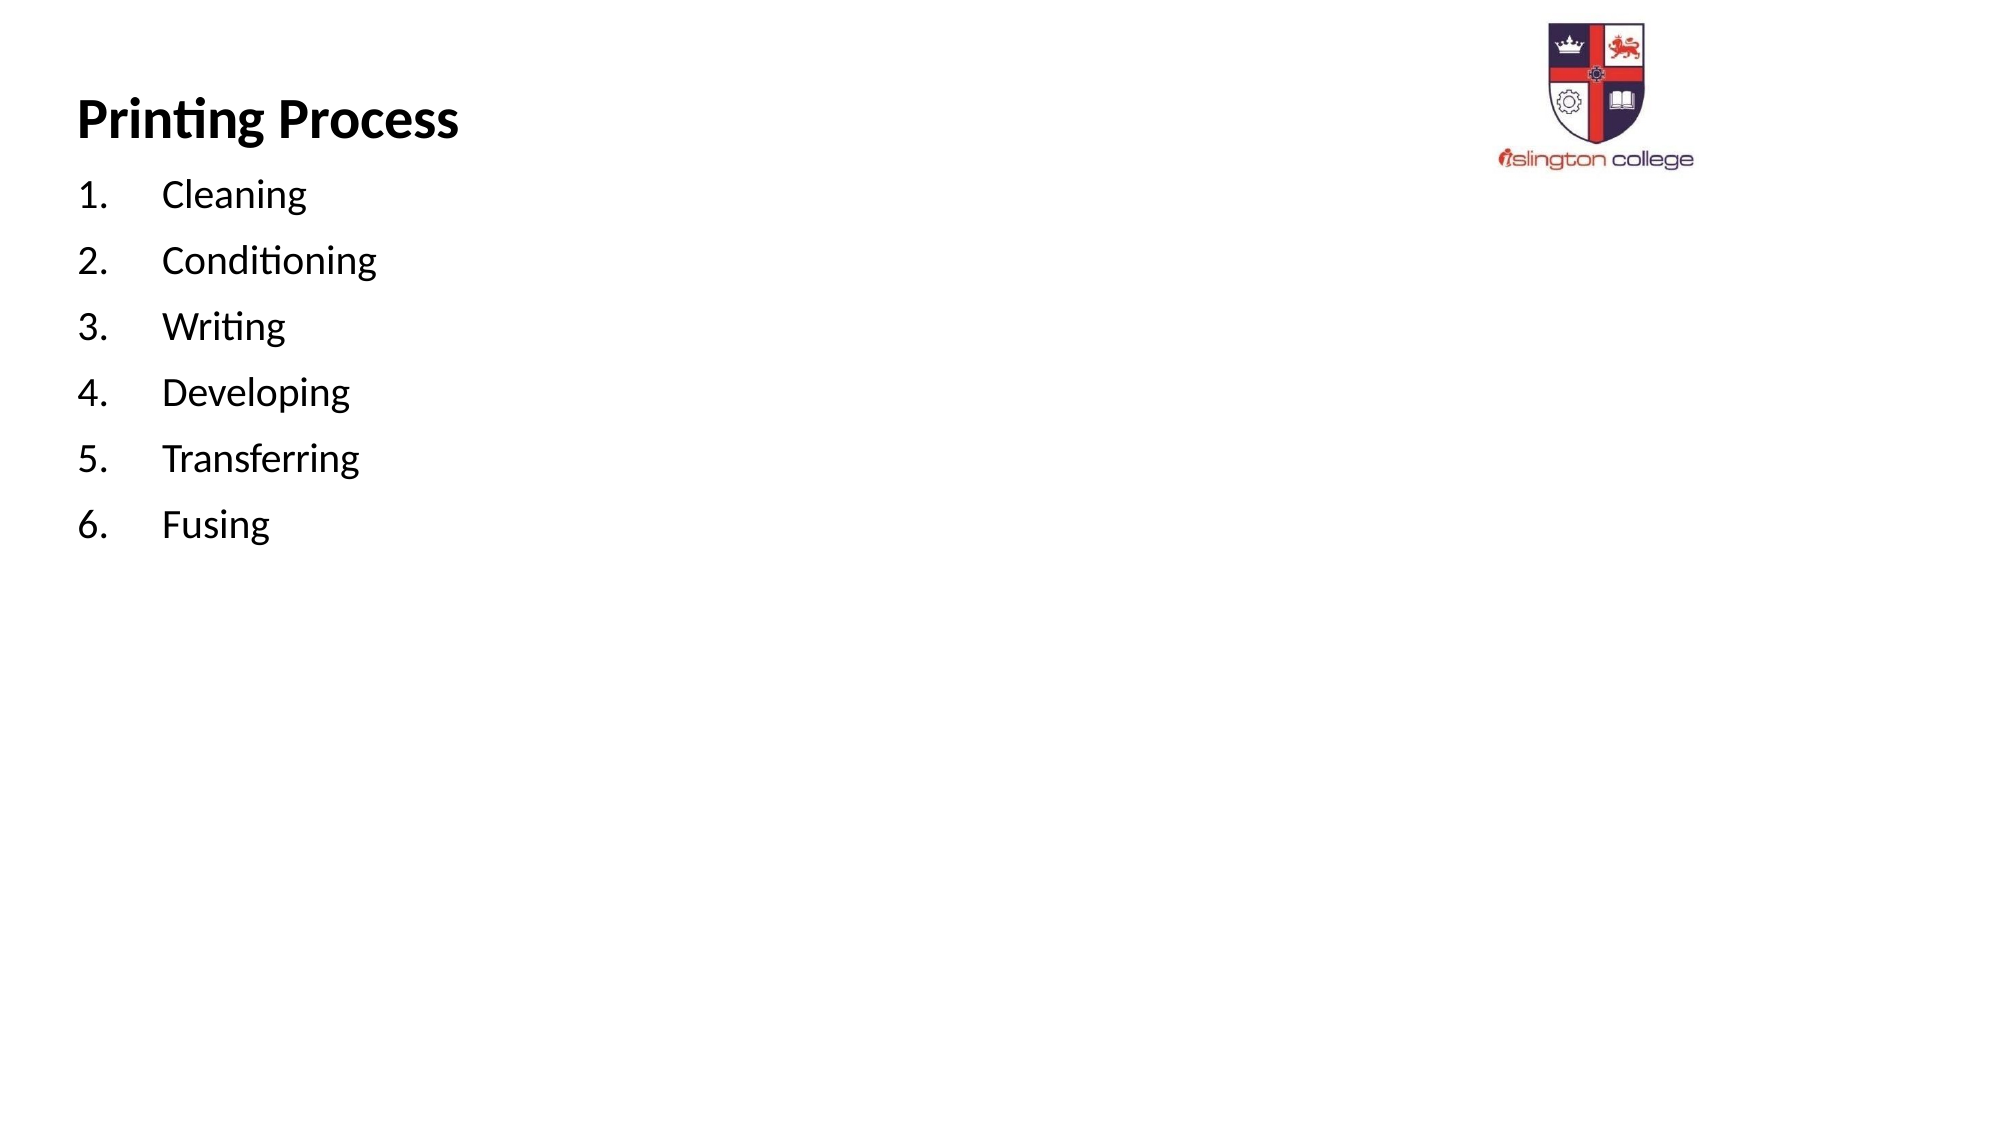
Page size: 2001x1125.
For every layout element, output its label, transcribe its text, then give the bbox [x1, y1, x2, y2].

title Printing Process [75, 78, 466, 268]
text_box Cleaning Conditioning Writing Developing Transferring Fusing [75, 148, 381, 547]
picture [1491, 13, 1700, 179]
